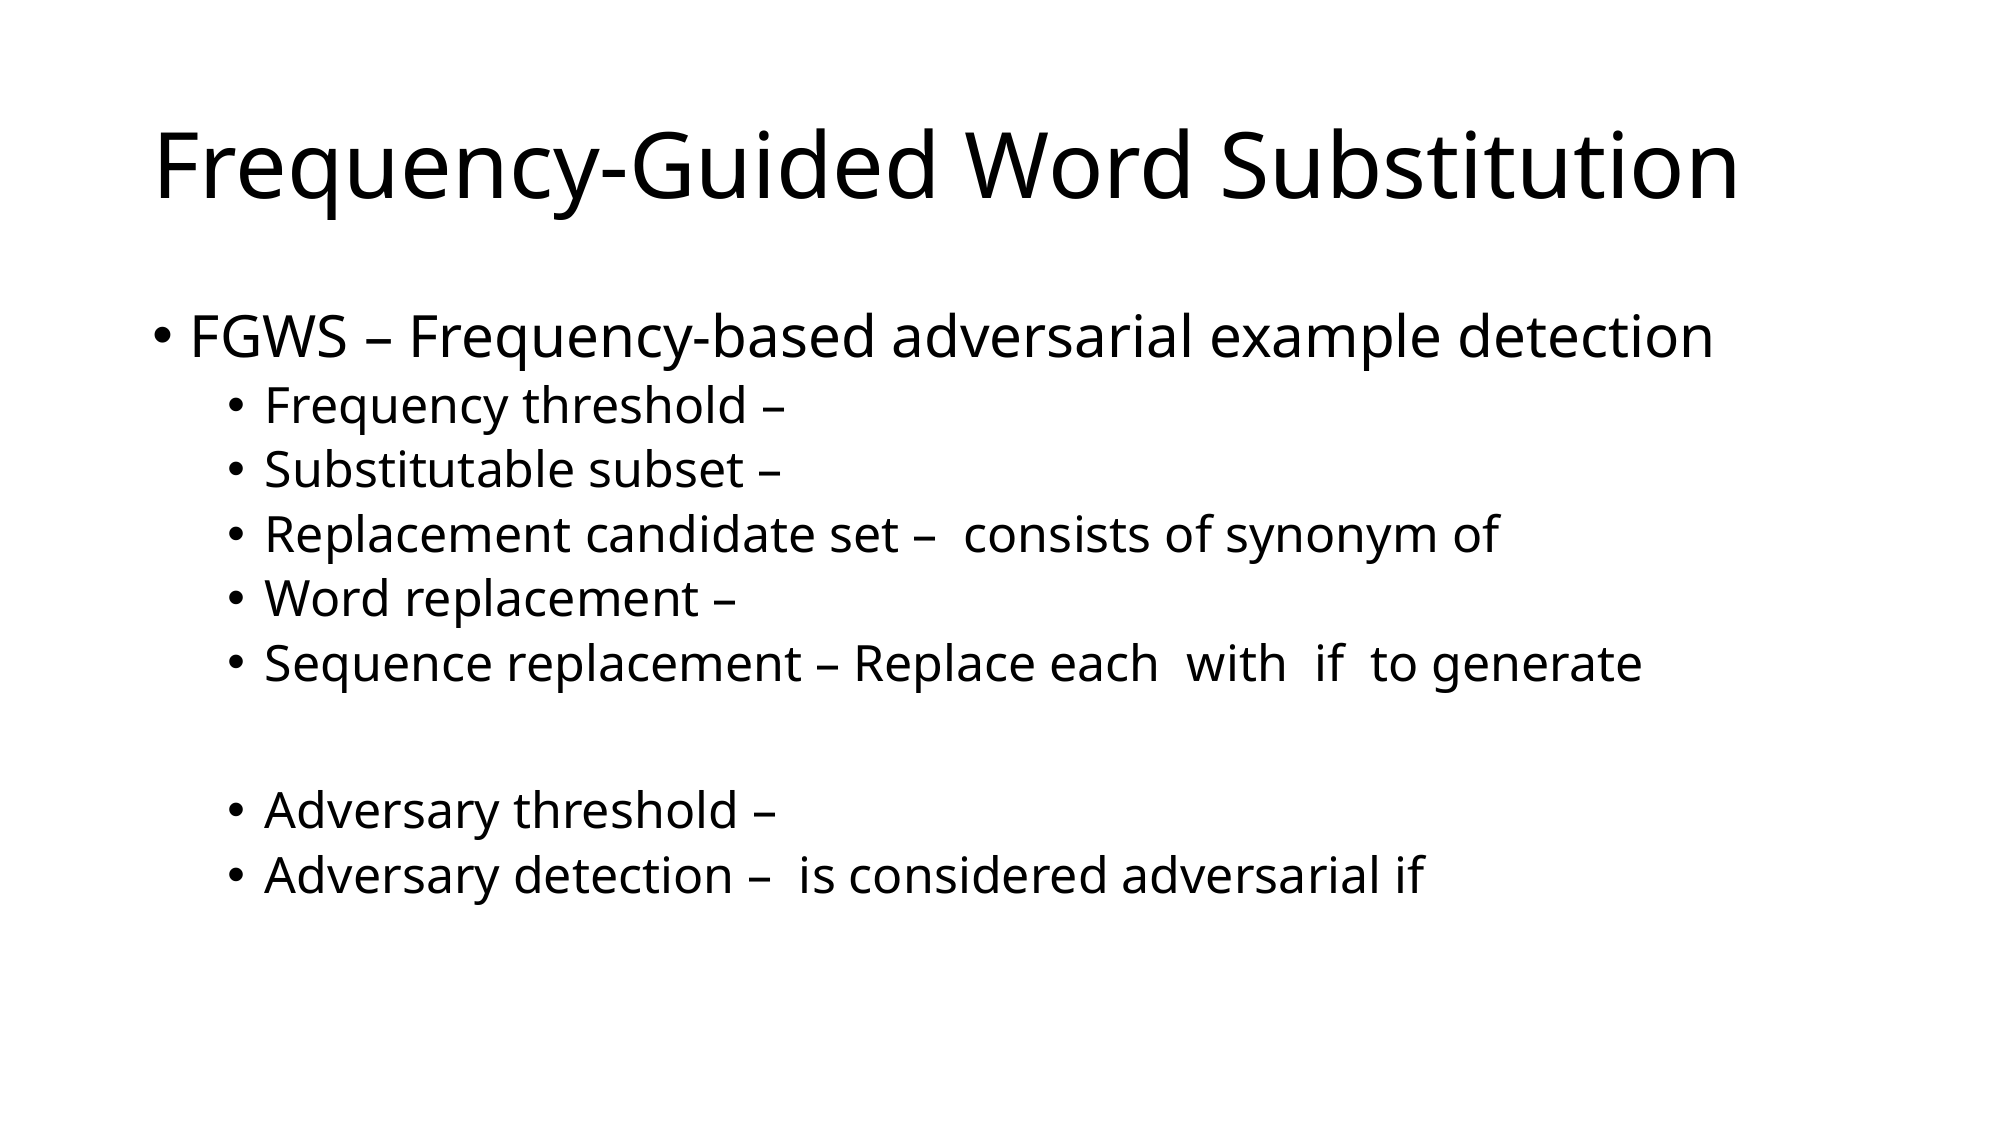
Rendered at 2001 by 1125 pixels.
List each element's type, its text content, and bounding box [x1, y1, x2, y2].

title Frequency-Guided Word Substitution [137, 59, 1863, 278]
